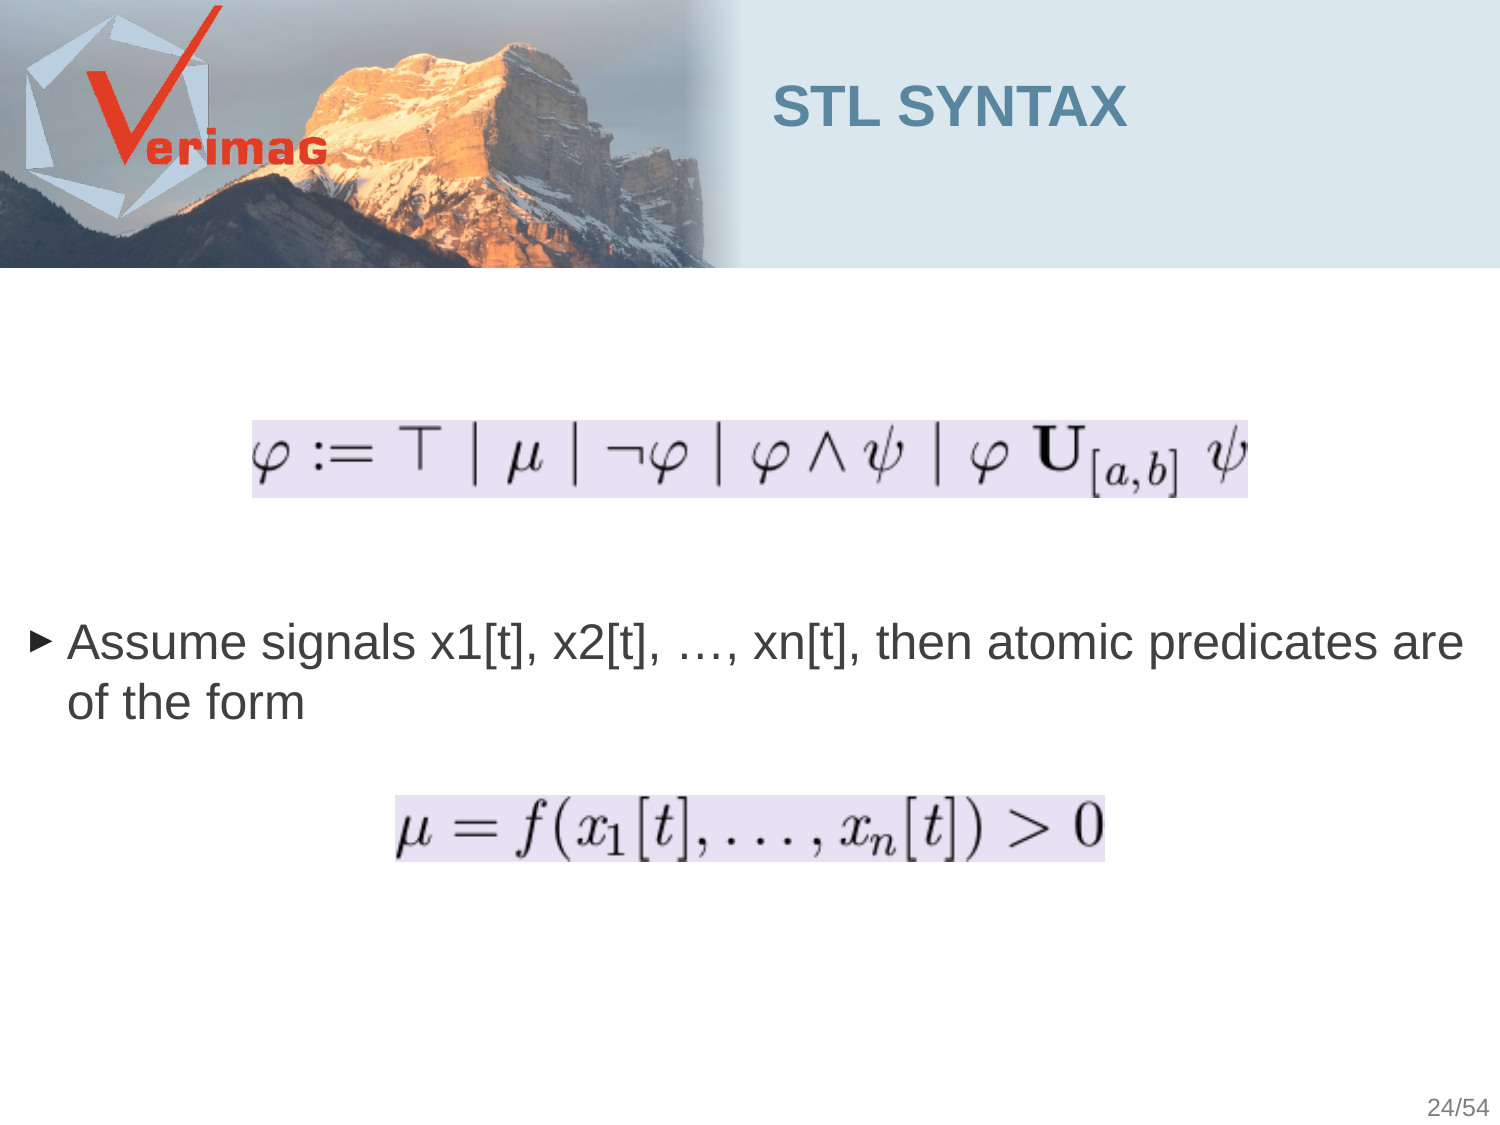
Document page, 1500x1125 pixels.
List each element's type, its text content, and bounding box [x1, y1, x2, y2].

text_box Stl syntax [757, 60, 1481, 238]
text_box [688, 0, 692, 268]
text_box Assume signals x1[t], x2[t], …, xn[t], then atomic predicates are of the form [0, 602, 1500, 679]
picture [395, 794, 1105, 863]
picture [23, 1, 330, 220]
text_box monitoring [683, 0, 688, 268]
picture [251, 420, 1249, 498]
